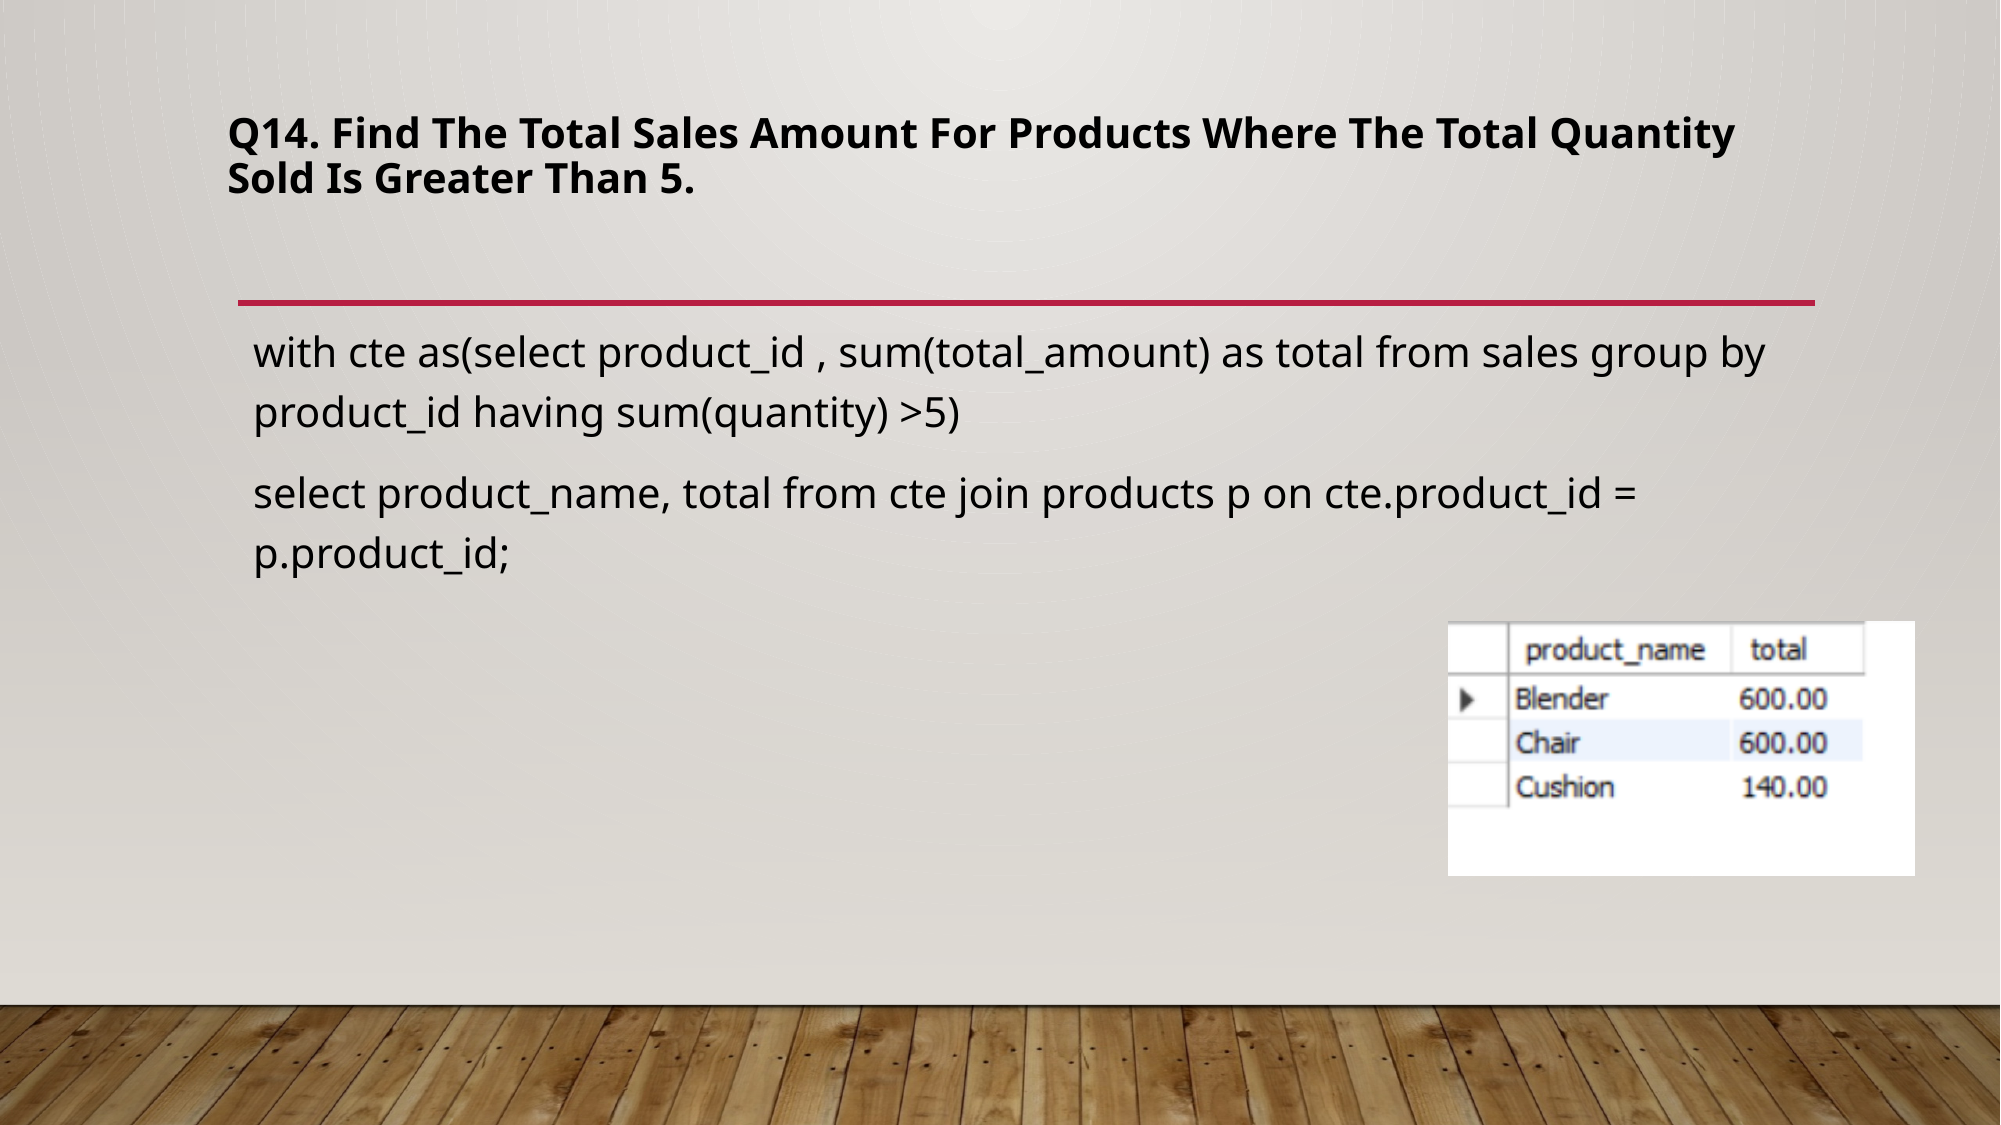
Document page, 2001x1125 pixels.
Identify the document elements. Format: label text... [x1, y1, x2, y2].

list with cte as(select product_id , sum(total_amount) as total from sales group by product_id having sum(quantity) >5) select product_name, total from cte join products p on cte.product_id = p.product_id; [238, 308, 1814, 897]
picture [0, 1005, 2000, 1125]
picture [1448, 620, 1915, 877]
title Q14. Find The Total Sales Amount For Products Where The Total Quantity Sold Is Greater Than 5. [212, 104, 1788, 277]
